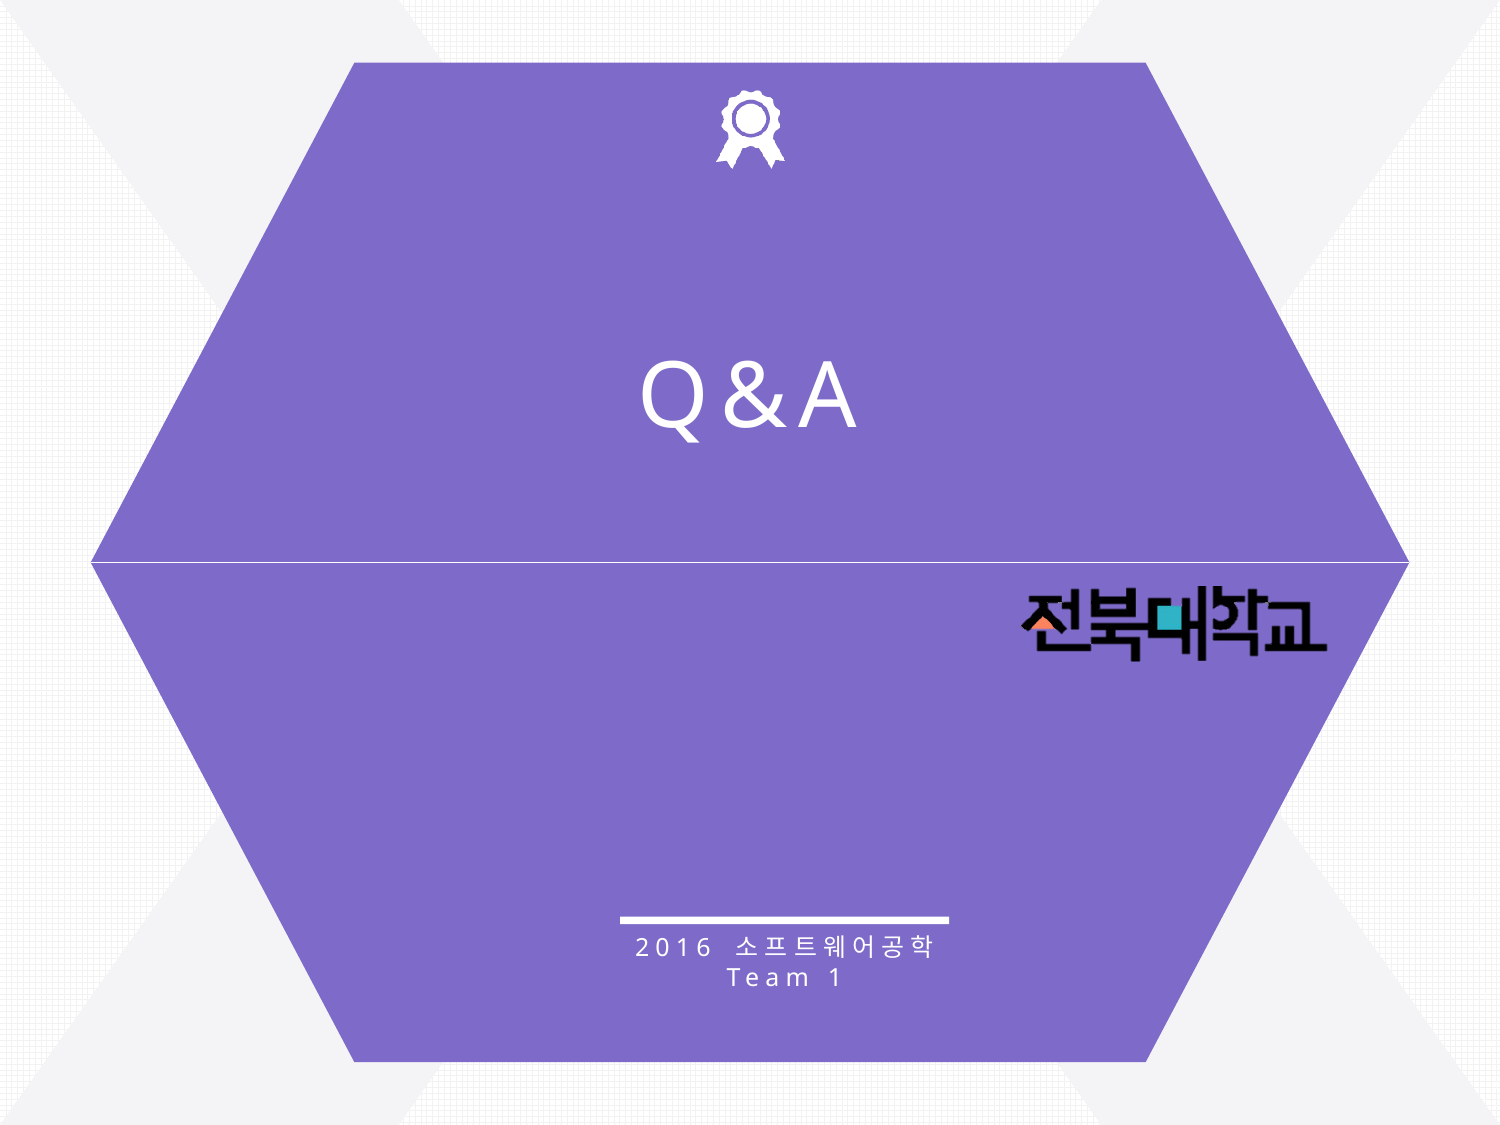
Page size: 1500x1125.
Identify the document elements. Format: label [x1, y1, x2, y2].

text_box [0, 0, 1500, 1125]
picture [698, 77, 802, 182]
picture [1021, 585, 1367, 705]
text_box [90, 62, 1410, 1063]
